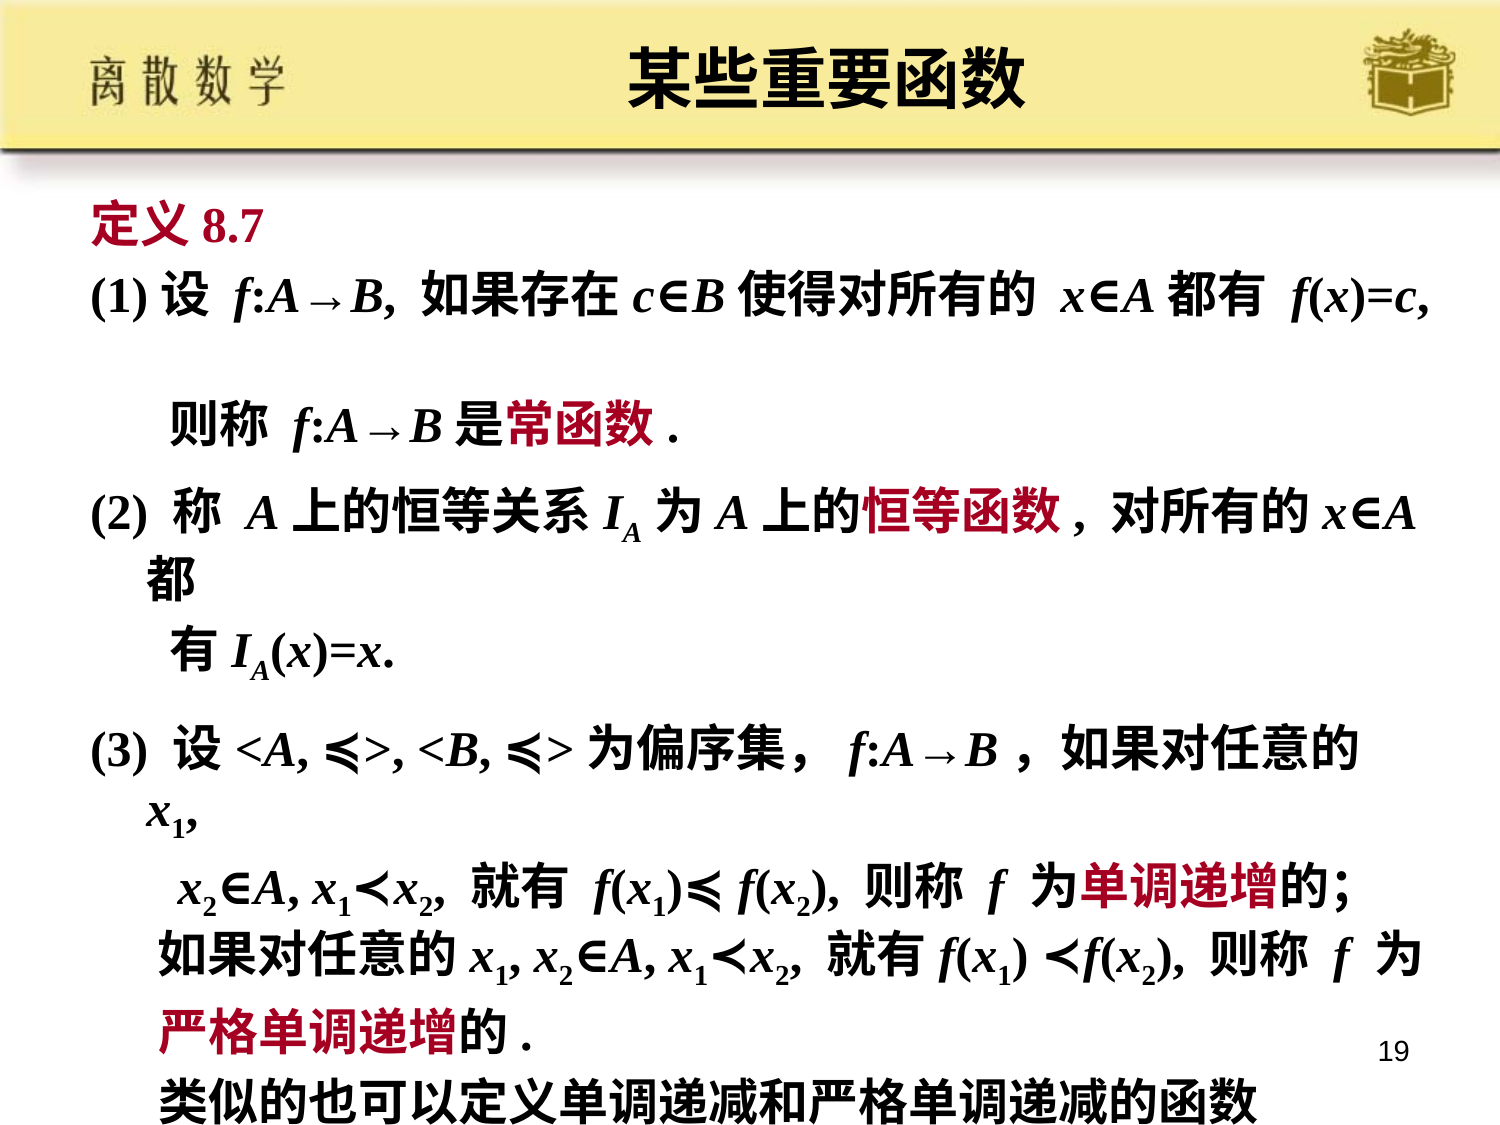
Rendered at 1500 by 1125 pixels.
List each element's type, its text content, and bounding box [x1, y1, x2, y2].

title 某些重要函数 [324, 42, 1329, 112]
slide_number 19 [1074, 1024, 1425, 1103]
list 定义8.7 (1)设 f:A→B, 如果存在c∈B使得对所有的 x∈A都有 f(x)=c, 则称 f:A→B是常函数. (2) 称 A上的恒等关系IA为A上的恒等函数, 对所有的x∈A都 有IA(x)=x. (3) 设<A, ≼>, <B, ≼>为偏序集，f:A→B，如果对任意的 x1, x2∈A, x1≺x2, 就有 f(x1)≼ f(x2), 则称 f 为单调递增的； 如果对任意的x1, x2∈A, x1≺x2, 就有f(x1) ≺f(x2), 则称 f 为 严格单调递增的. 类似的也可以定义单调递减和严格单调递减的函数 [75, 184, 1447, 1012]
picture [0, 0, 1500, 1125]
